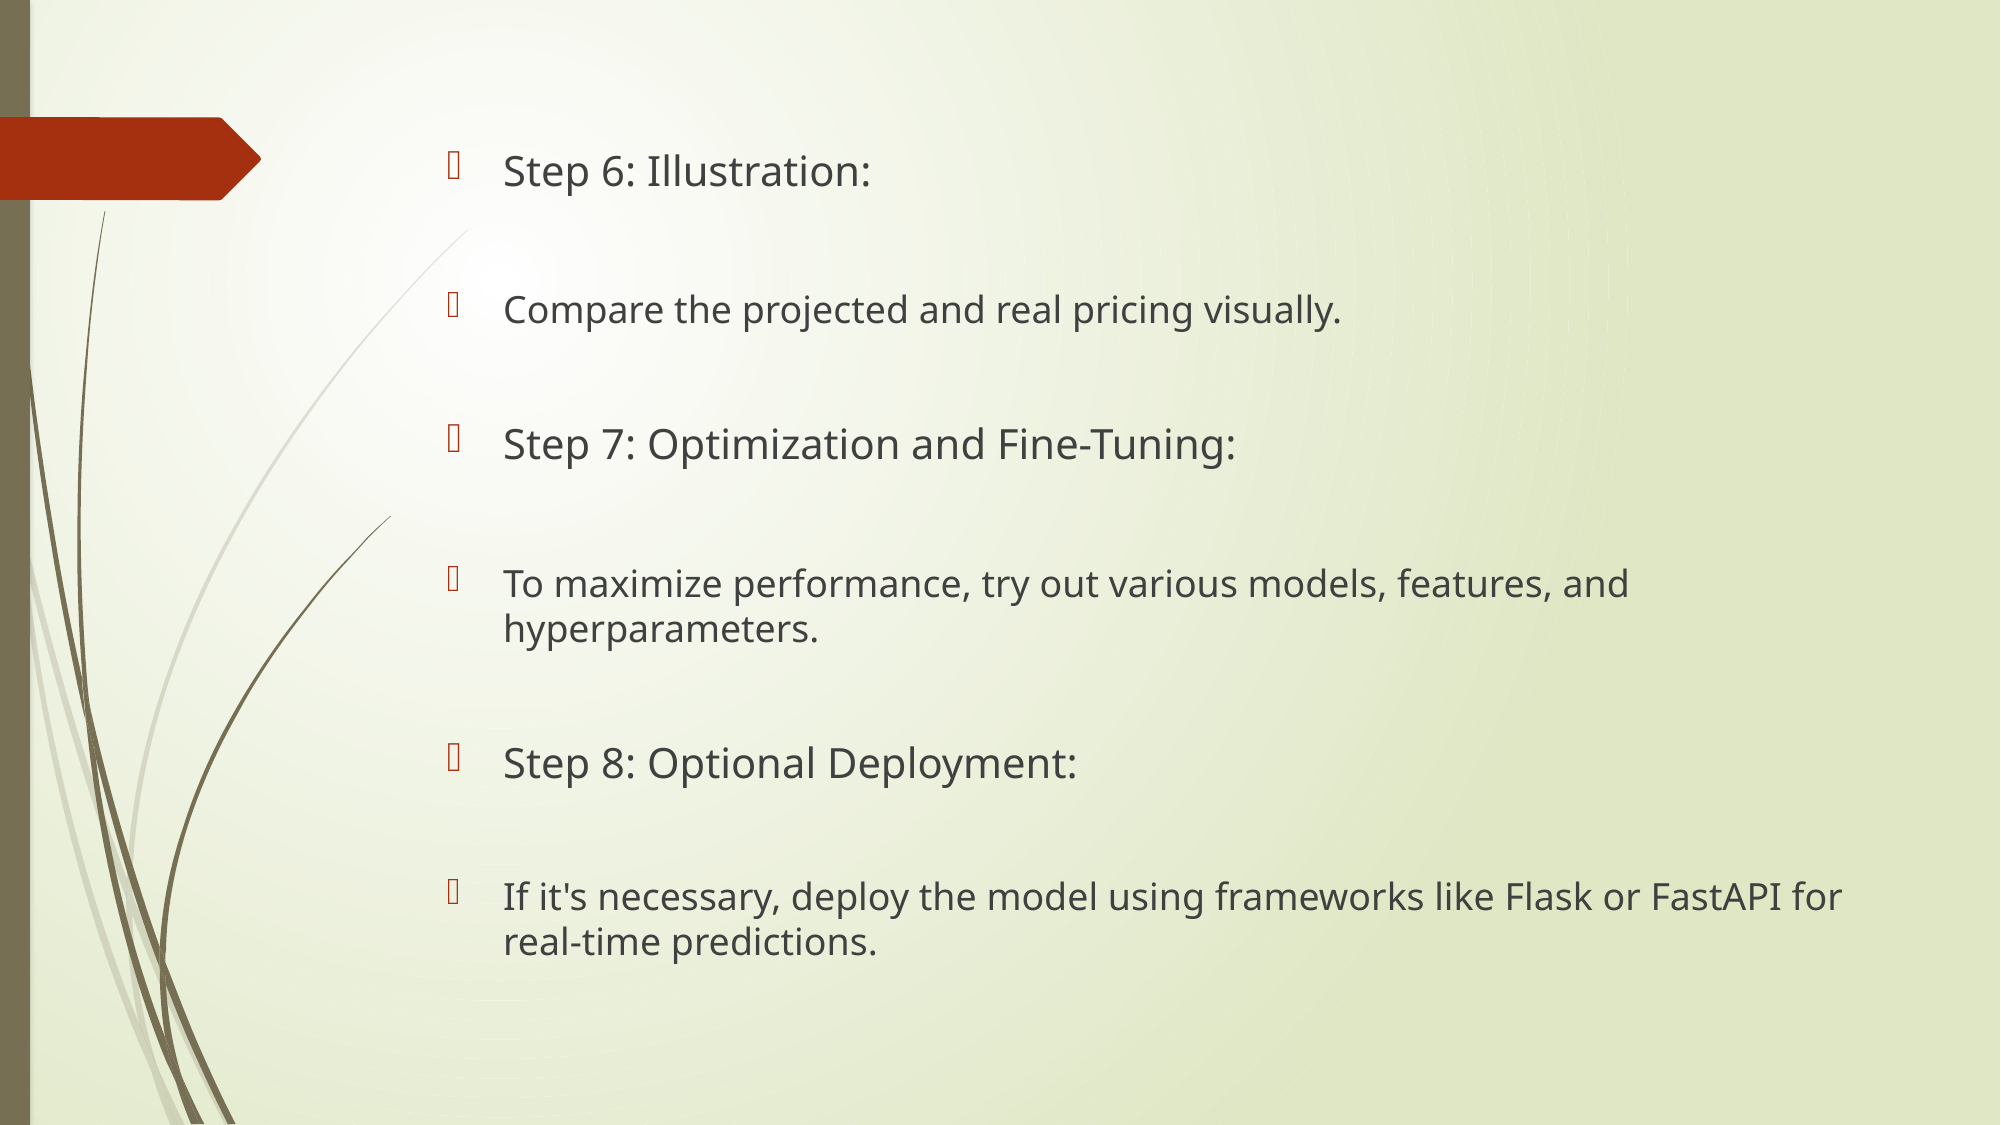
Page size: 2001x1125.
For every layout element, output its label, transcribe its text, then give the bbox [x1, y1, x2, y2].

list Step 6: Illustration: Compare the projected and real pricing visually. Step 7: Optimization and Fine-Tuning: To maximize performance, try out various models, features, and hyperparameters. Step 8: Optional Deployment: If it's necessary, deploy the model using frameworks like Flask or FastAPI for real-time predictions. [431, 137, 1895, 988]
